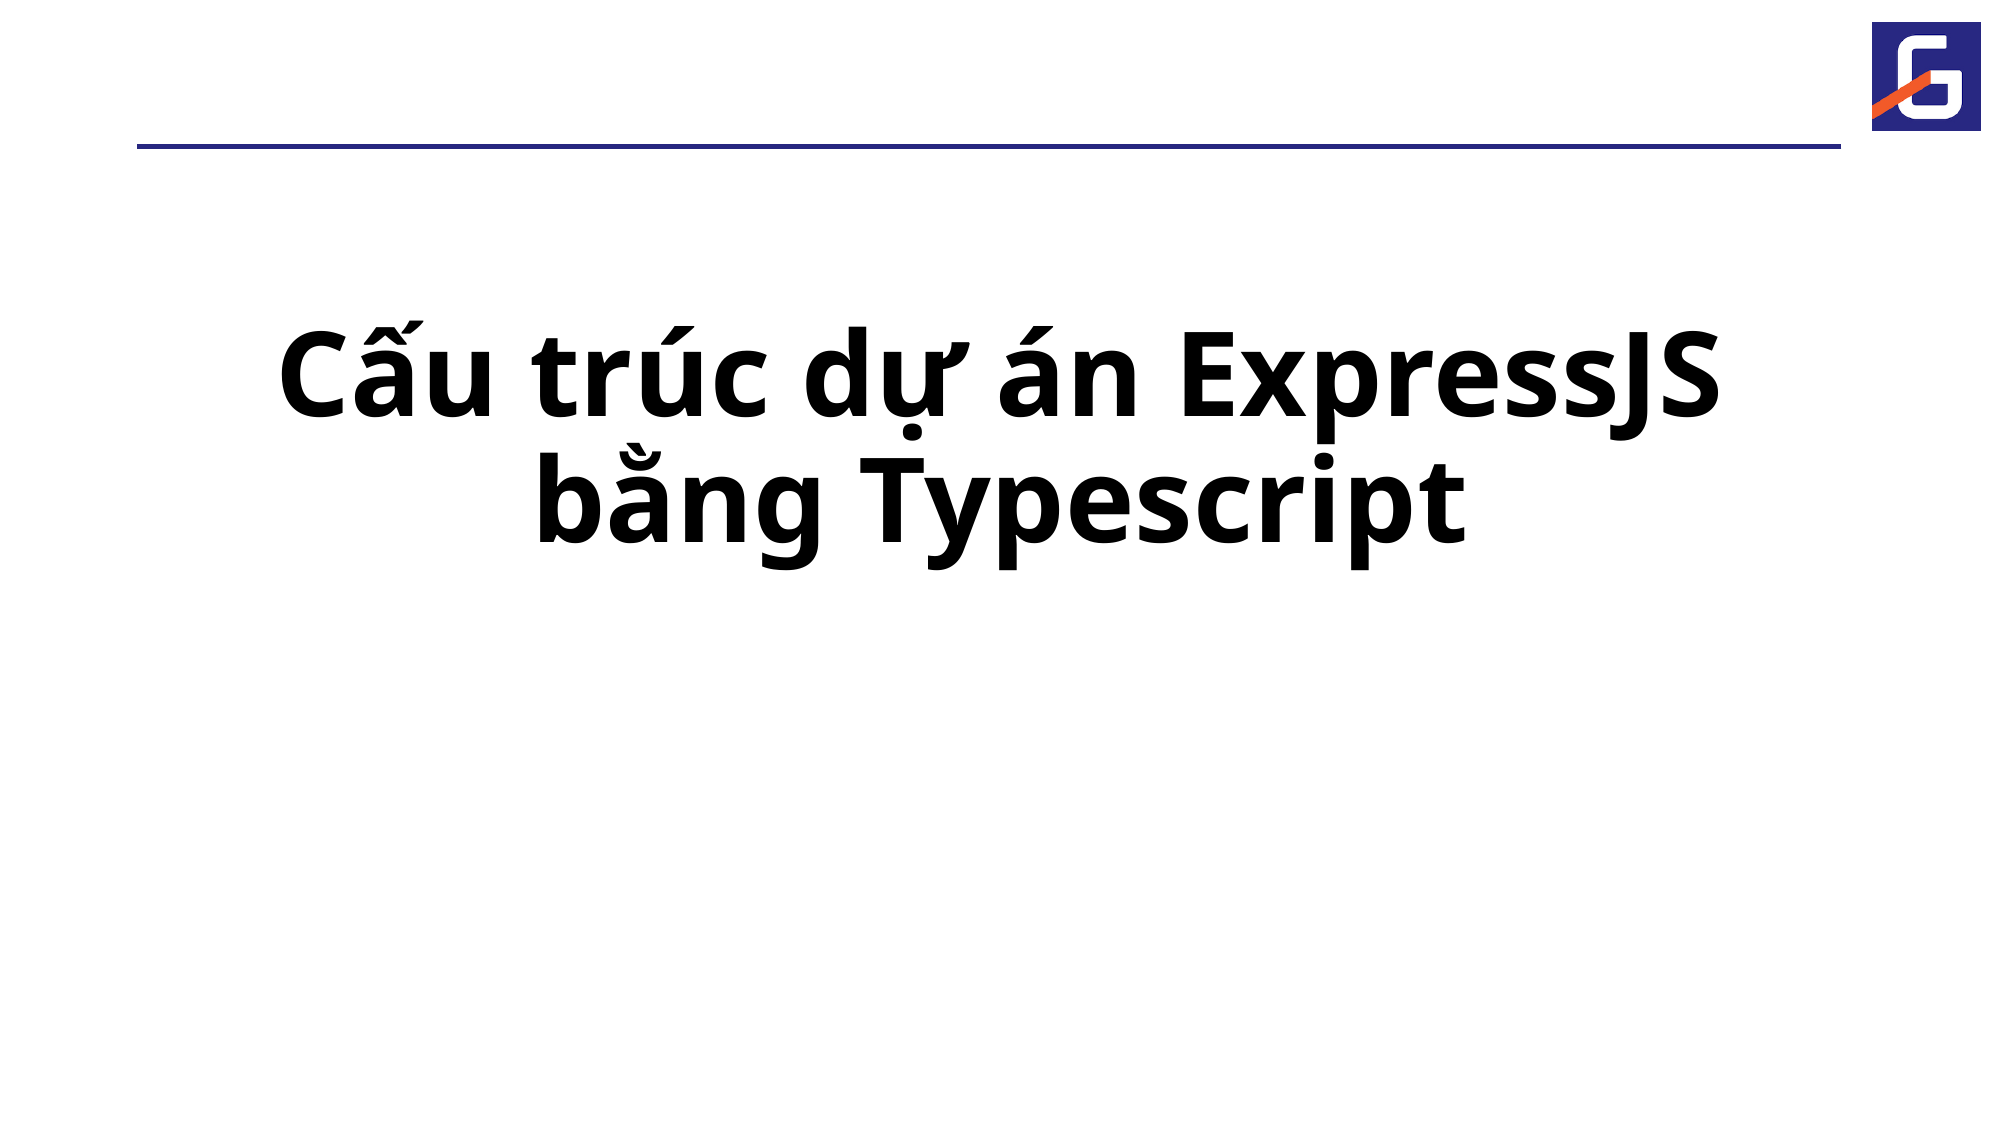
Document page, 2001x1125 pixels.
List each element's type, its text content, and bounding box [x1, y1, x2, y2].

picture [1872, 22, 1981, 131]
title Cấu trúc dự án ExpressJS bằng Typescript [249, 184, 1750, 576]
